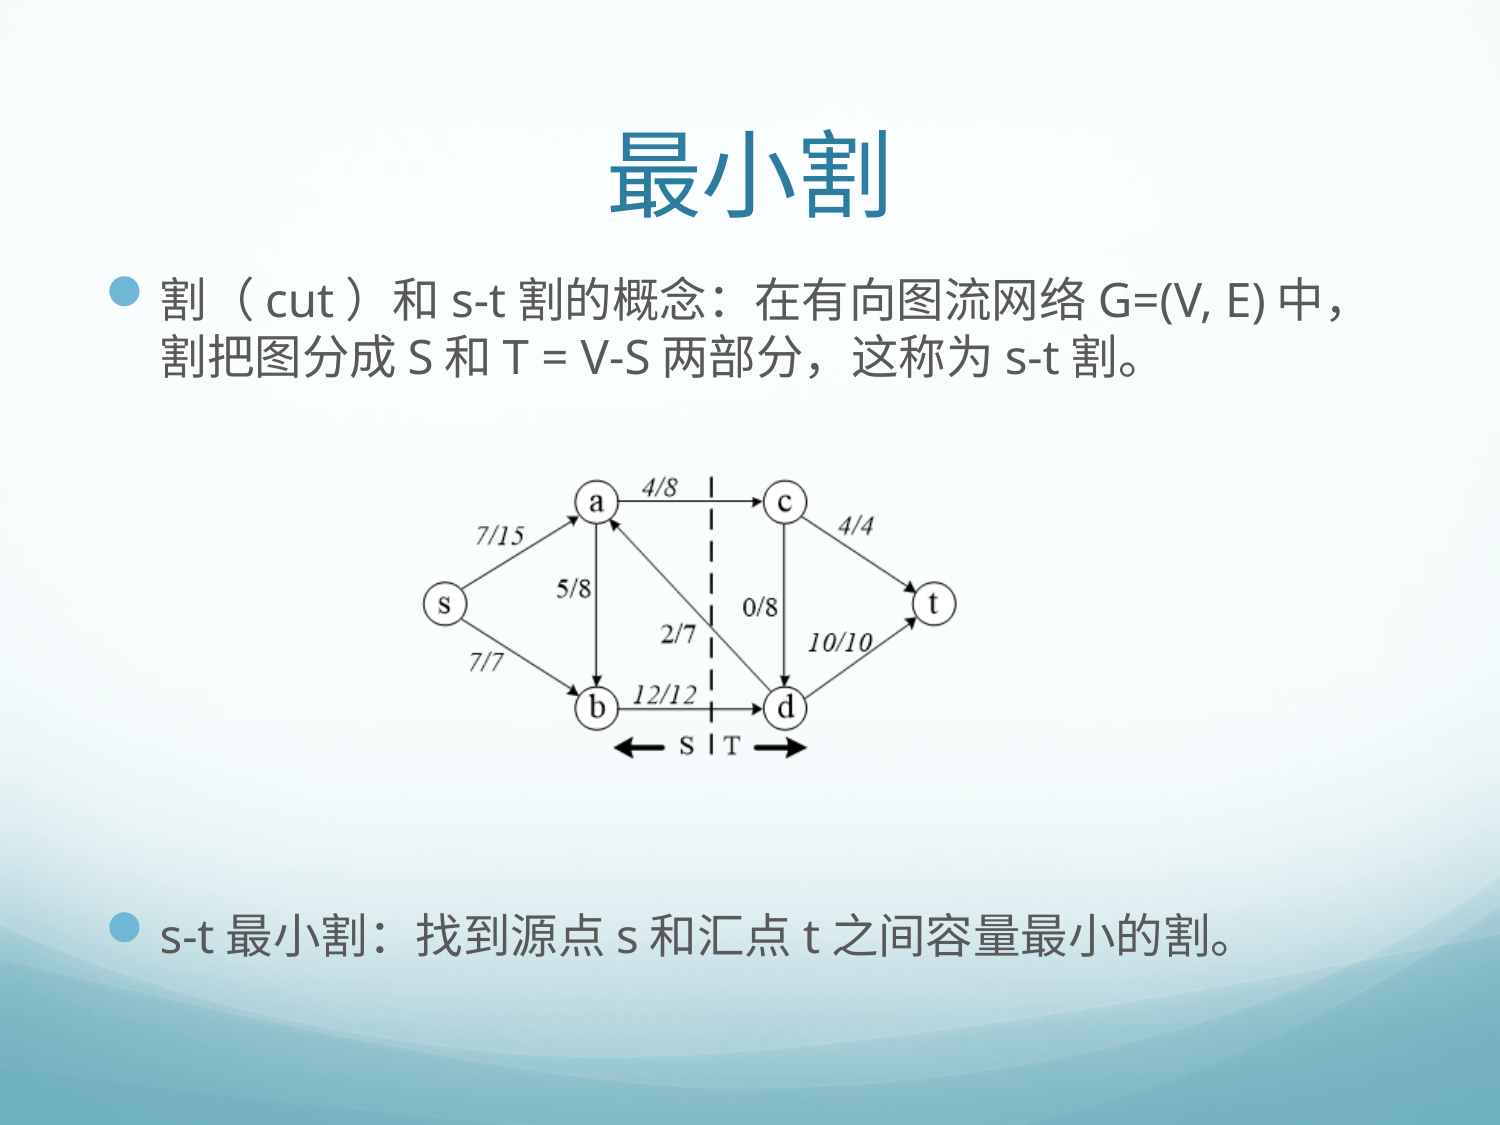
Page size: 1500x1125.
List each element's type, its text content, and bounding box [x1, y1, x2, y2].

picture [418, 467, 964, 778]
title 最小割 [90, 17, 1410, 237]
list 割（cut）和s-t割的概念：在有向图流网络G=(V, E)中，割把图分成S和T = V-S两部分，这称为s-t割。 s-t最小割：找到源点s和汇点t之间容量最小的割。 [90, 262, 1410, 975]
